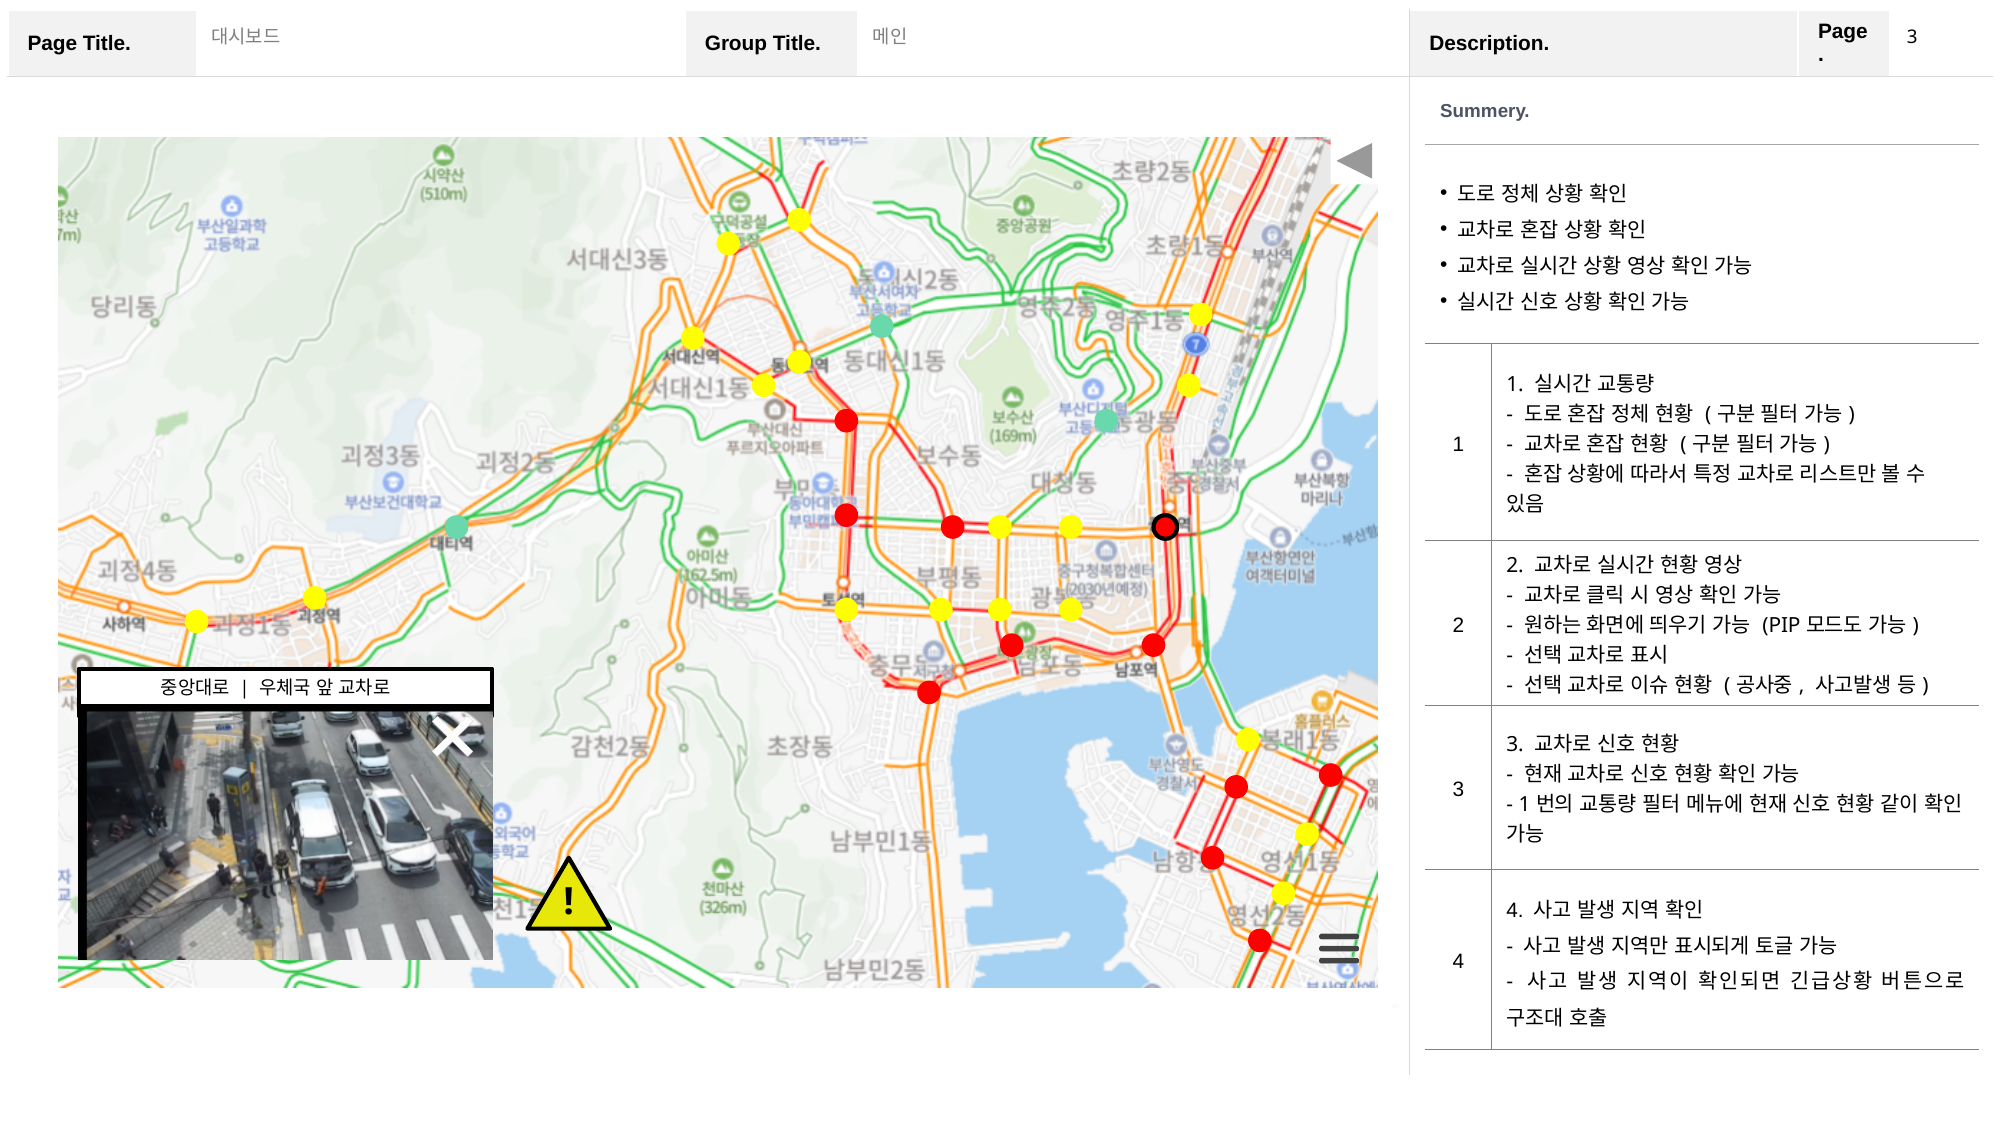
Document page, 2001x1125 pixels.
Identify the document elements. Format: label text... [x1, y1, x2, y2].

table_cell 4 [1425, 870, 1491, 1049]
table_cell 1. 실시간 교통량 - 도로 혼잡 정체 현황 (구분 필터 가능) - 교차로 혼잡 현황 (구분 필터 가능) - 혼잡 상황에 따라서 특정 교차로 리스트만 볼 수 있음 [1492, 344, 1979, 540]
table_cell 3. 교차로 신호 현황 - 현재 교차로 신호 현황 확인 가능 - 1번의 교통량 필터 메뉴에 현재 신호 현황 같이 확인 가능 [1492, 706, 1979, 869]
table_cell 2. 교차로 실시간 현황 영상 - 교차로 클릭 시 영상 확인 가능 - 원하는 화면에 띄우기 가능 (PIP모드도 가능) - 선택 교차로 표시 - 선택 교차로 이슈 현황 (공사중, 사고발생 등) [1492, 541, 1979, 705]
table_cell 2 [1425, 541, 1491, 705]
table_cell 3 [1425, 706, 1491, 869]
table_cell 도로 정체 상황 확인 교차로 혼잡 상황 확인 교차로 실시간 상황 영상 확인 가능 실시간 신호 상황 확인 가능 [1425, 145, 1979, 343]
picture [58, 136, 1402, 1012]
table_cell 1 [1425, 344, 1491, 540]
list 대시보드 [196, 18, 684, 55]
table_header Summery. [1425, 78, 1979, 144]
table_cell 4. 사고 발생 지역 확인 - 사고 발생 지역만 표시되게 토글 가능 - 사고 발생 지역이 확인되면 긴급상황 버튼으로 구조대 호출 [1492, 870, 1979, 1049]
text_box 3 [1892, 17, 2000, 58]
list 메인 [858, 18, 1405, 55]
